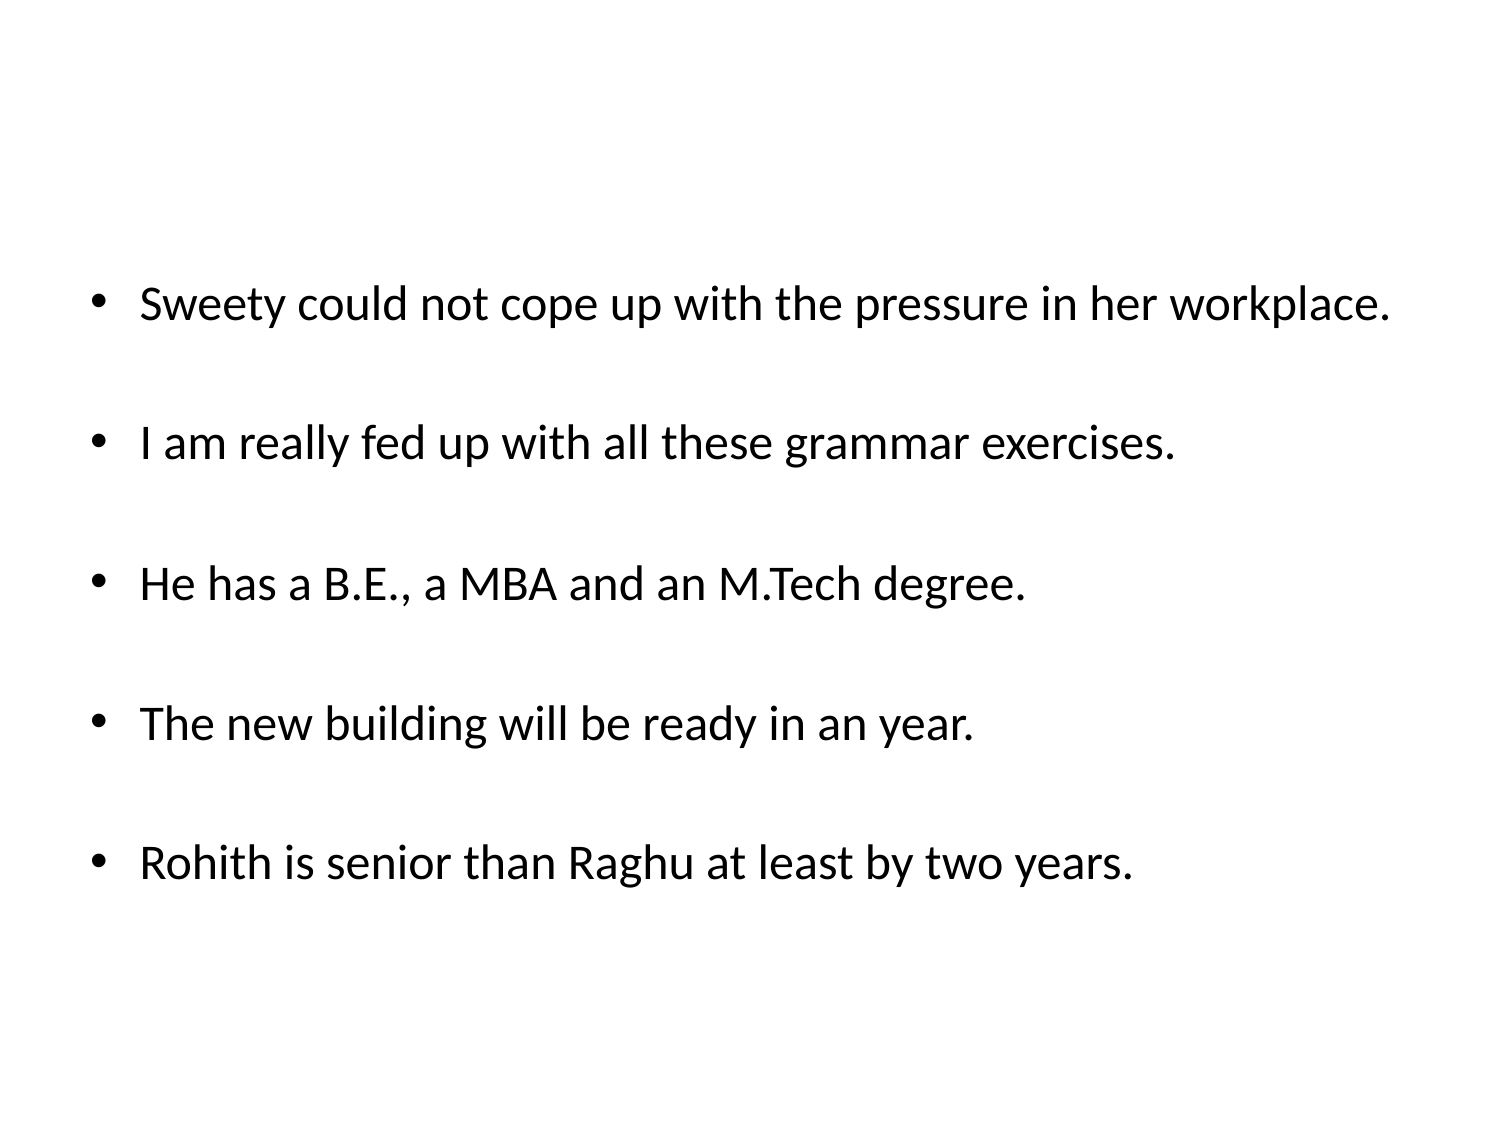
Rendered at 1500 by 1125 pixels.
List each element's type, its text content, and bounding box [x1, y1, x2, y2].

list Sweety could not cope up with the pressure in her workplace. I am really fed up with all these grammar exercises. He has a B.E., a MBA and an M.Tech degree. The new building will be ready in an year. Rohith is senior than Raghu at least by two years. [75, 262, 1425, 1005]
